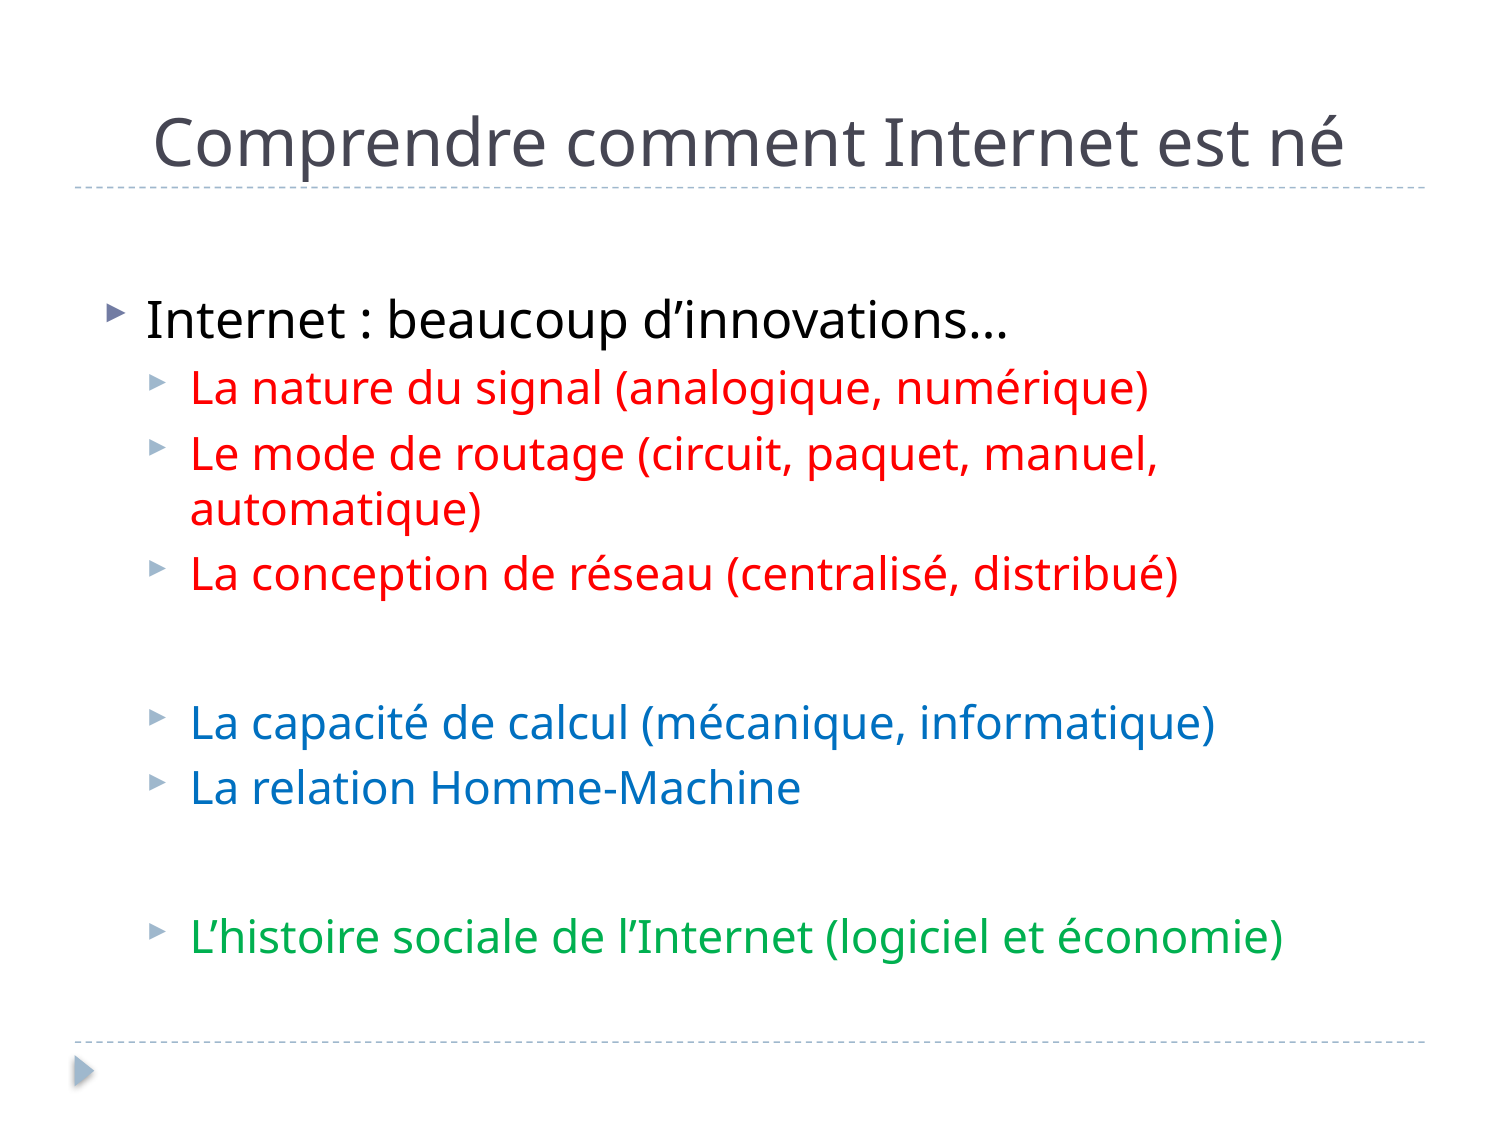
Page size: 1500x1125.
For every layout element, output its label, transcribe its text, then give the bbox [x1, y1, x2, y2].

list Internet : beaucoup d’innovations… La nature du signal (analogique, numérique) Le mode de routage (circuit, paquet, manuel, automatique) La conception de réseau (centralisé, distribué) La capacité de calcul (mécanique, informatique) La relation Homme-Machine L’histoire sociale de l’Internet (logiciel et économie) [88, 278, 1400, 976]
title Comprendre comment Internet est né [75, 24, 1425, 188]
